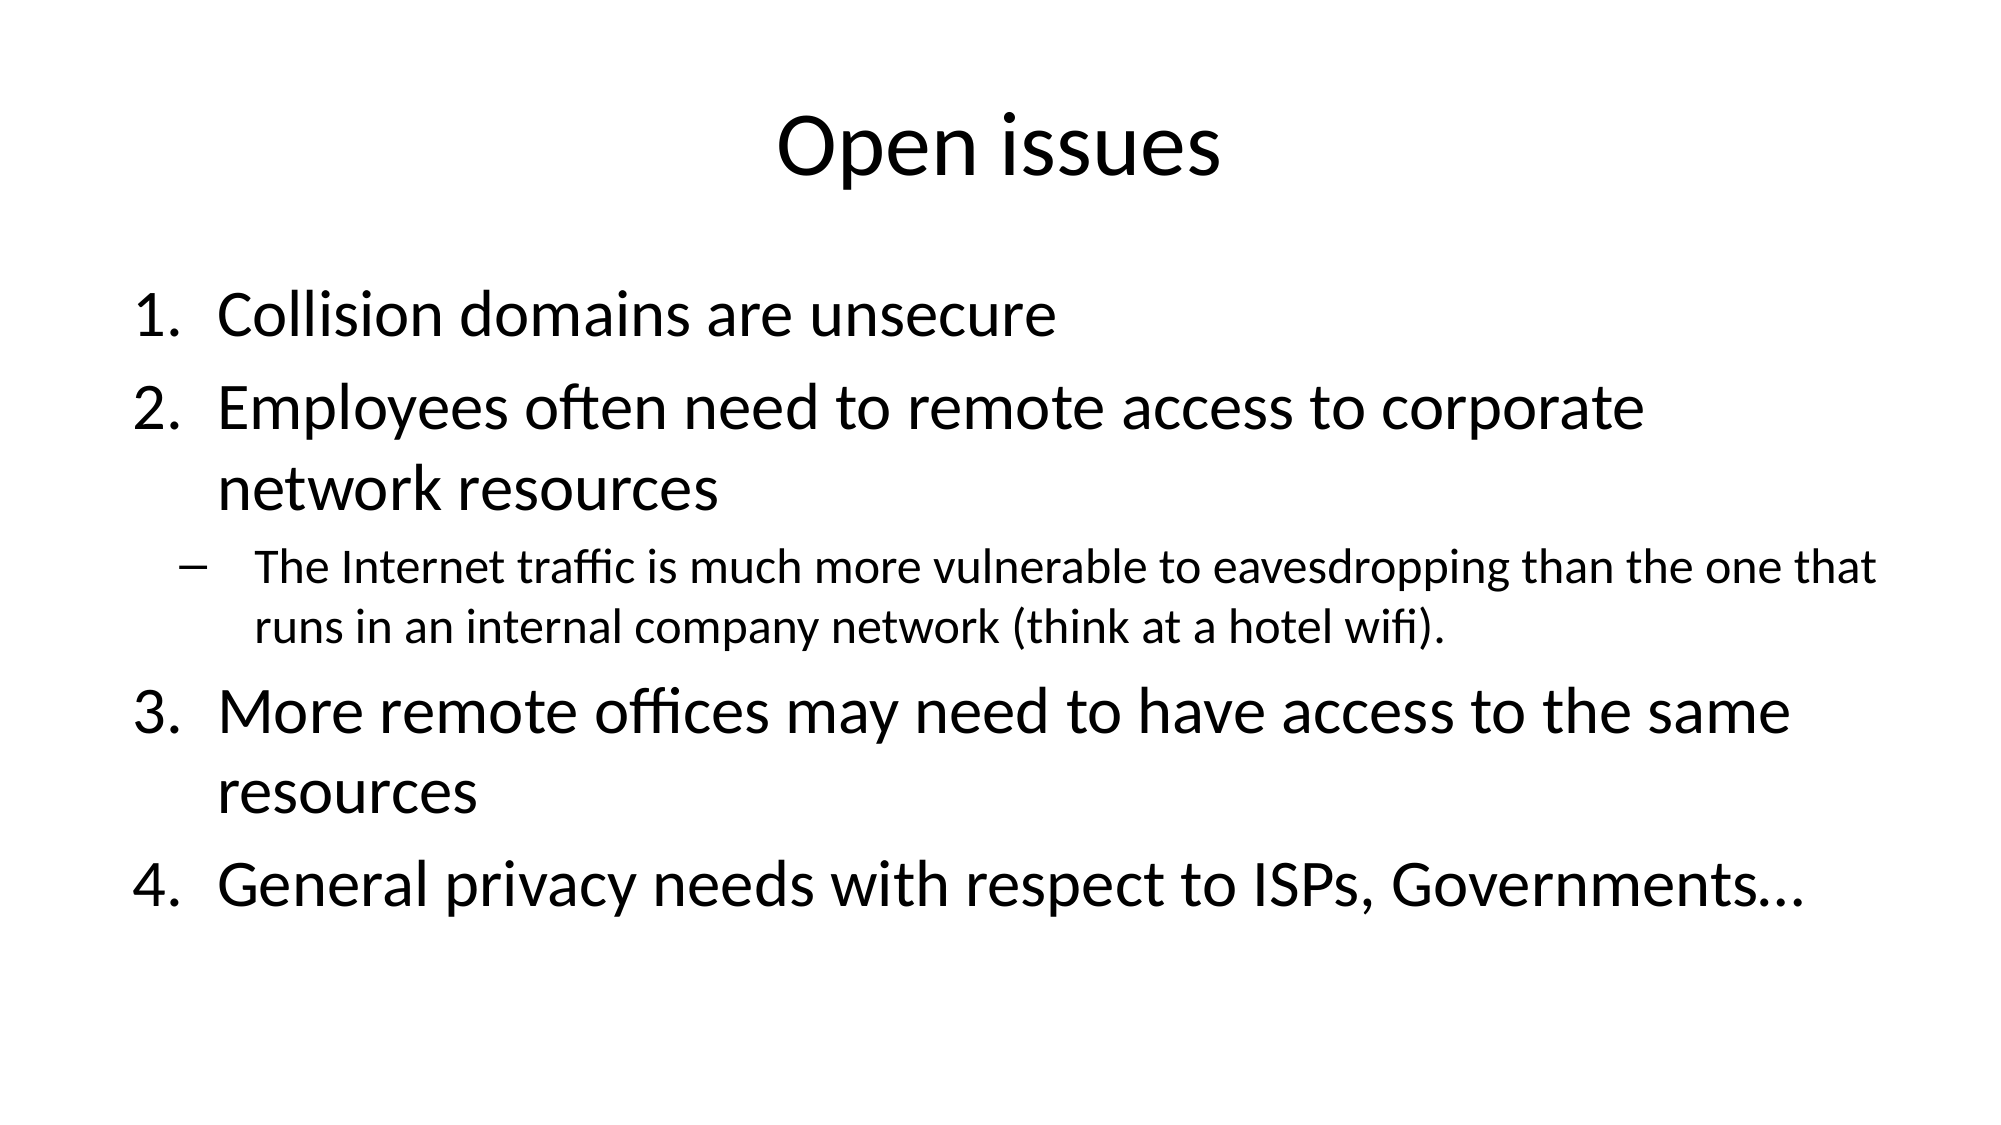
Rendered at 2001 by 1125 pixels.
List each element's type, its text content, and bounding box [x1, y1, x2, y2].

title Open issues [99, 45, 1900, 233]
list Collision domains are unsecure Employees often need to remote access to corporate network resources The Internet traffic is much more vulnerable to eavesdropping than the one that runs in an internal company network (think at a hotel wifi). More remote offices may need to have access to the same resources General privacy needs with respect to ISPs, Governments… [99, 262, 1900, 1005]
